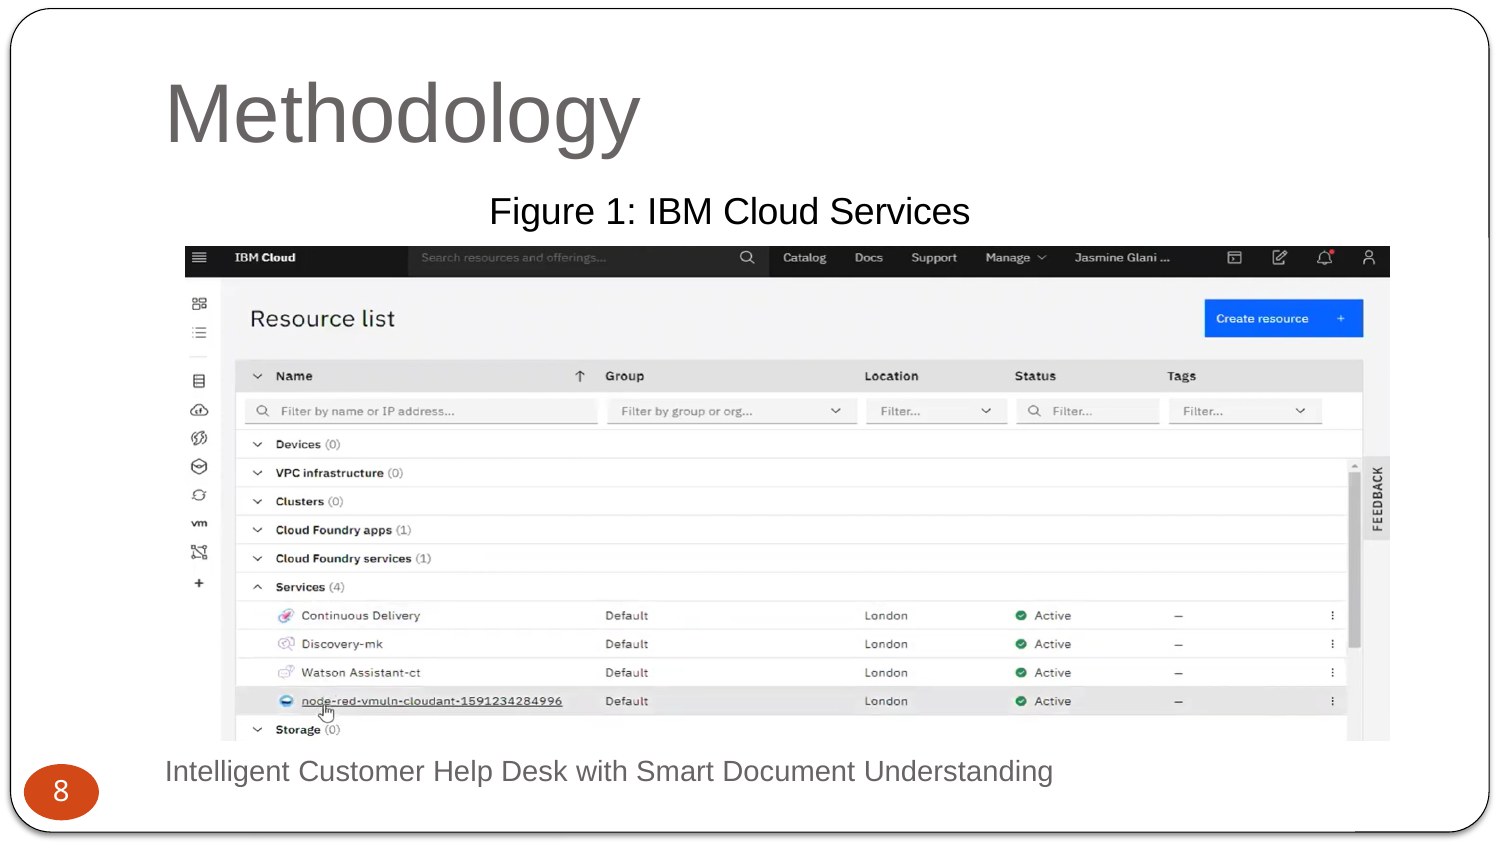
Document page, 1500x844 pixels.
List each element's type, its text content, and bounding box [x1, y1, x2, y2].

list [184, 246, 1390, 741]
title Methodology [150, 33, 1425, 175]
slide_number 8 [23, 764, 99, 821]
text_box Figure 1: IBM Cloud Services [474, 179, 1301, 244]
footer Intelligent Customer Help Desk with Smart Document Understanding [150, 759, 1126, 816]
